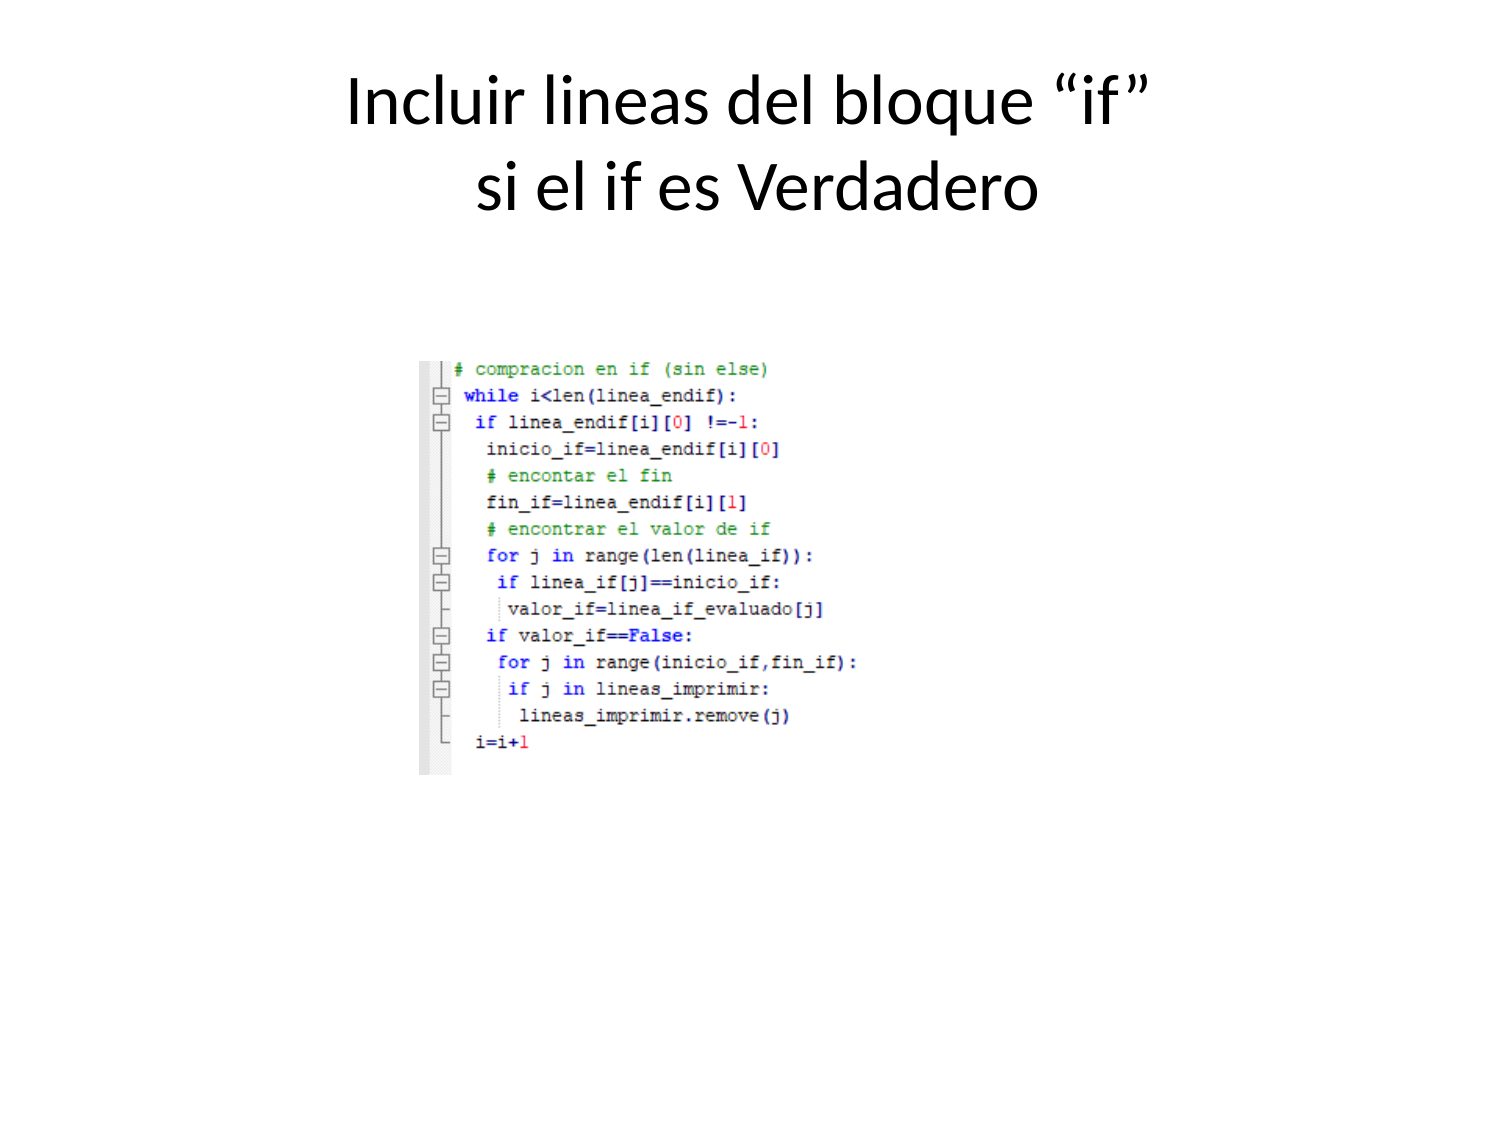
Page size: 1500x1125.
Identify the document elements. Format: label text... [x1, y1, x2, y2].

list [418, 361, 1087, 775]
title Incluir lineas del bloque “if” si el if es Verdadero [75, 45, 1425, 233]
